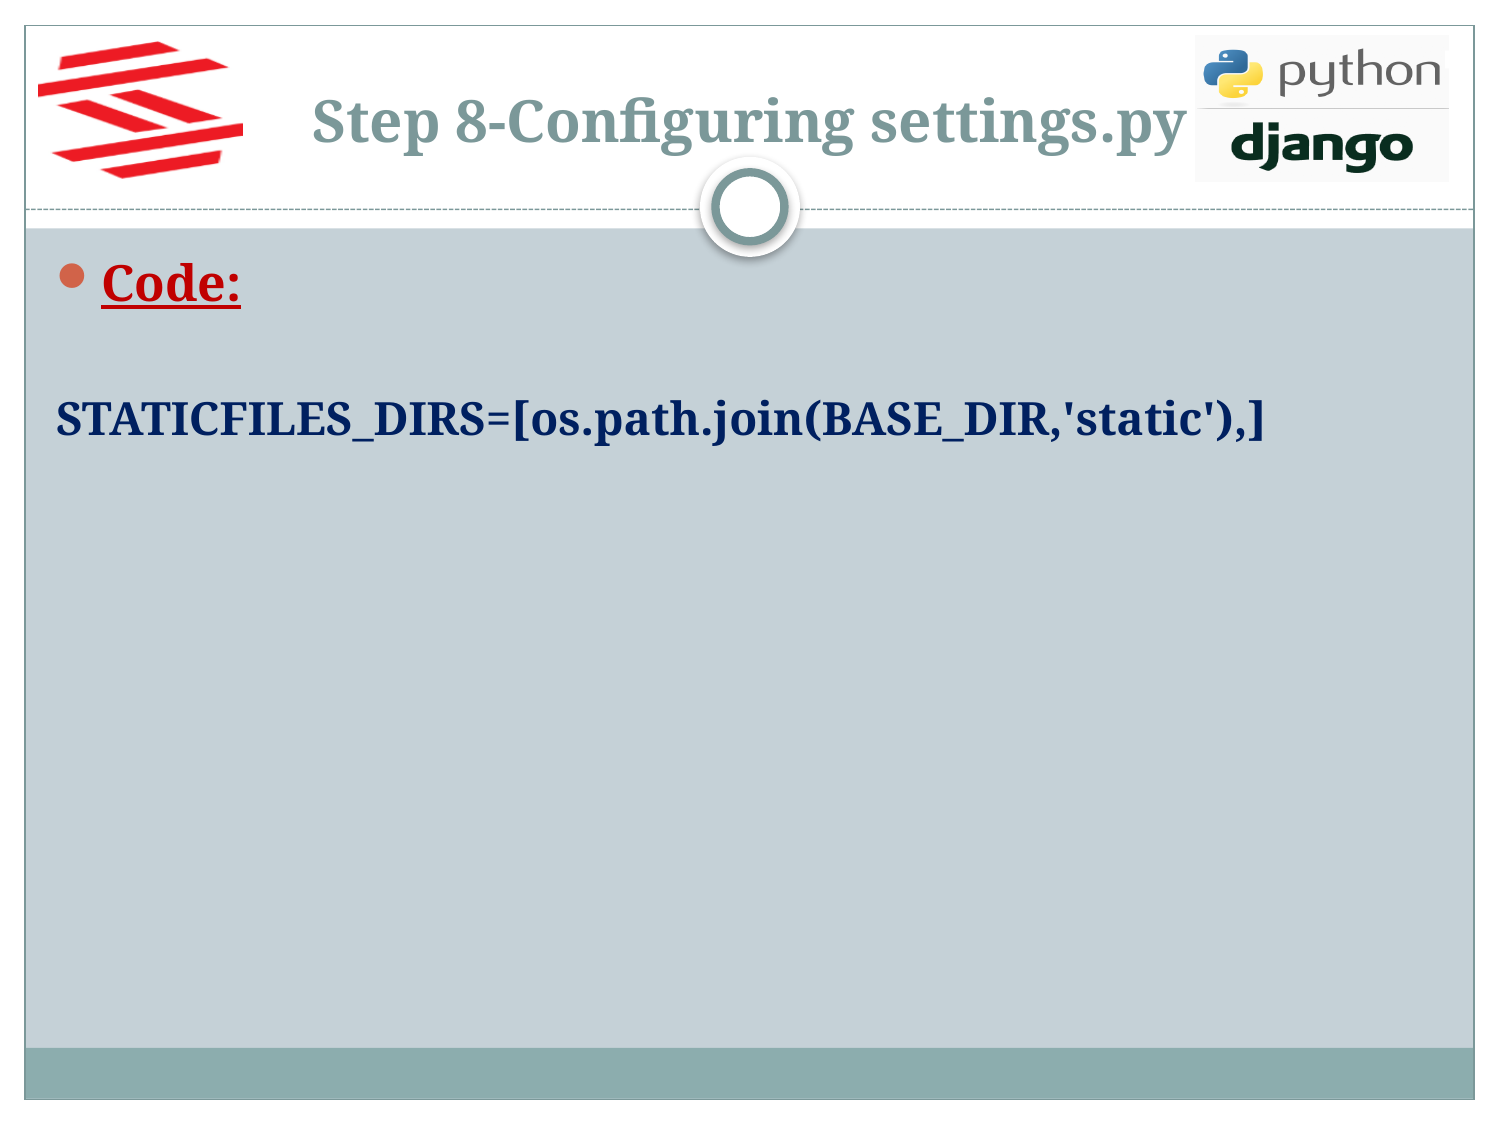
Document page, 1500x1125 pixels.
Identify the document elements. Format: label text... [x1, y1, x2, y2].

picture [37, 40, 243, 185]
title Step 8-Configuring settings.py [237, 37, 1190, 162]
list Code: STATICFILES_DIRS=[os.path.join(BASE_DIR,'static'),] [41, 243, 1471, 1125]
picture [1195, 34, 1449, 183]
